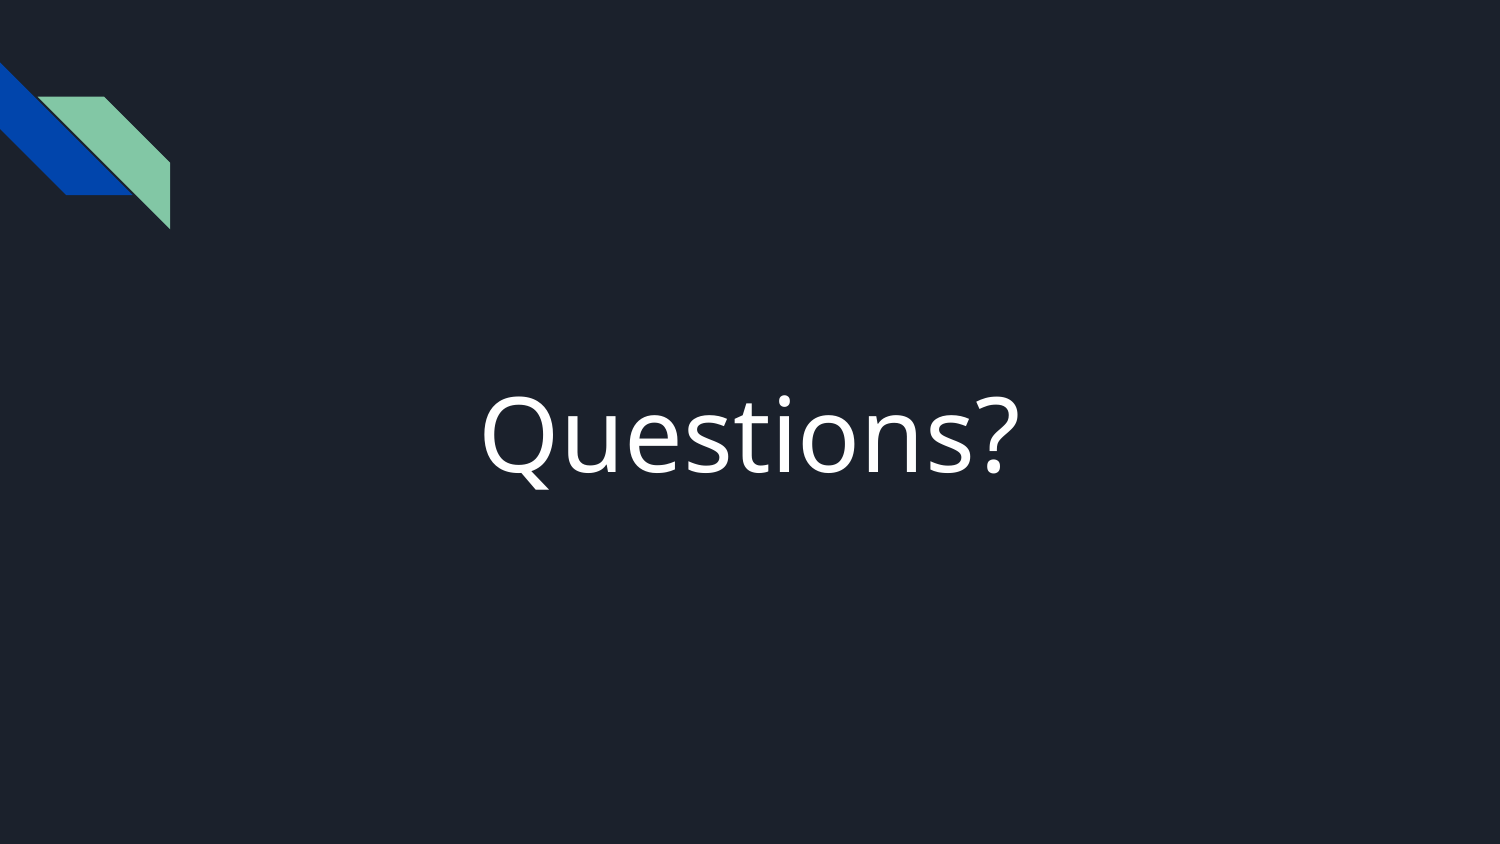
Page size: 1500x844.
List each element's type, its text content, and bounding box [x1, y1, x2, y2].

list Questions? [172, 183, 1328, 661]
